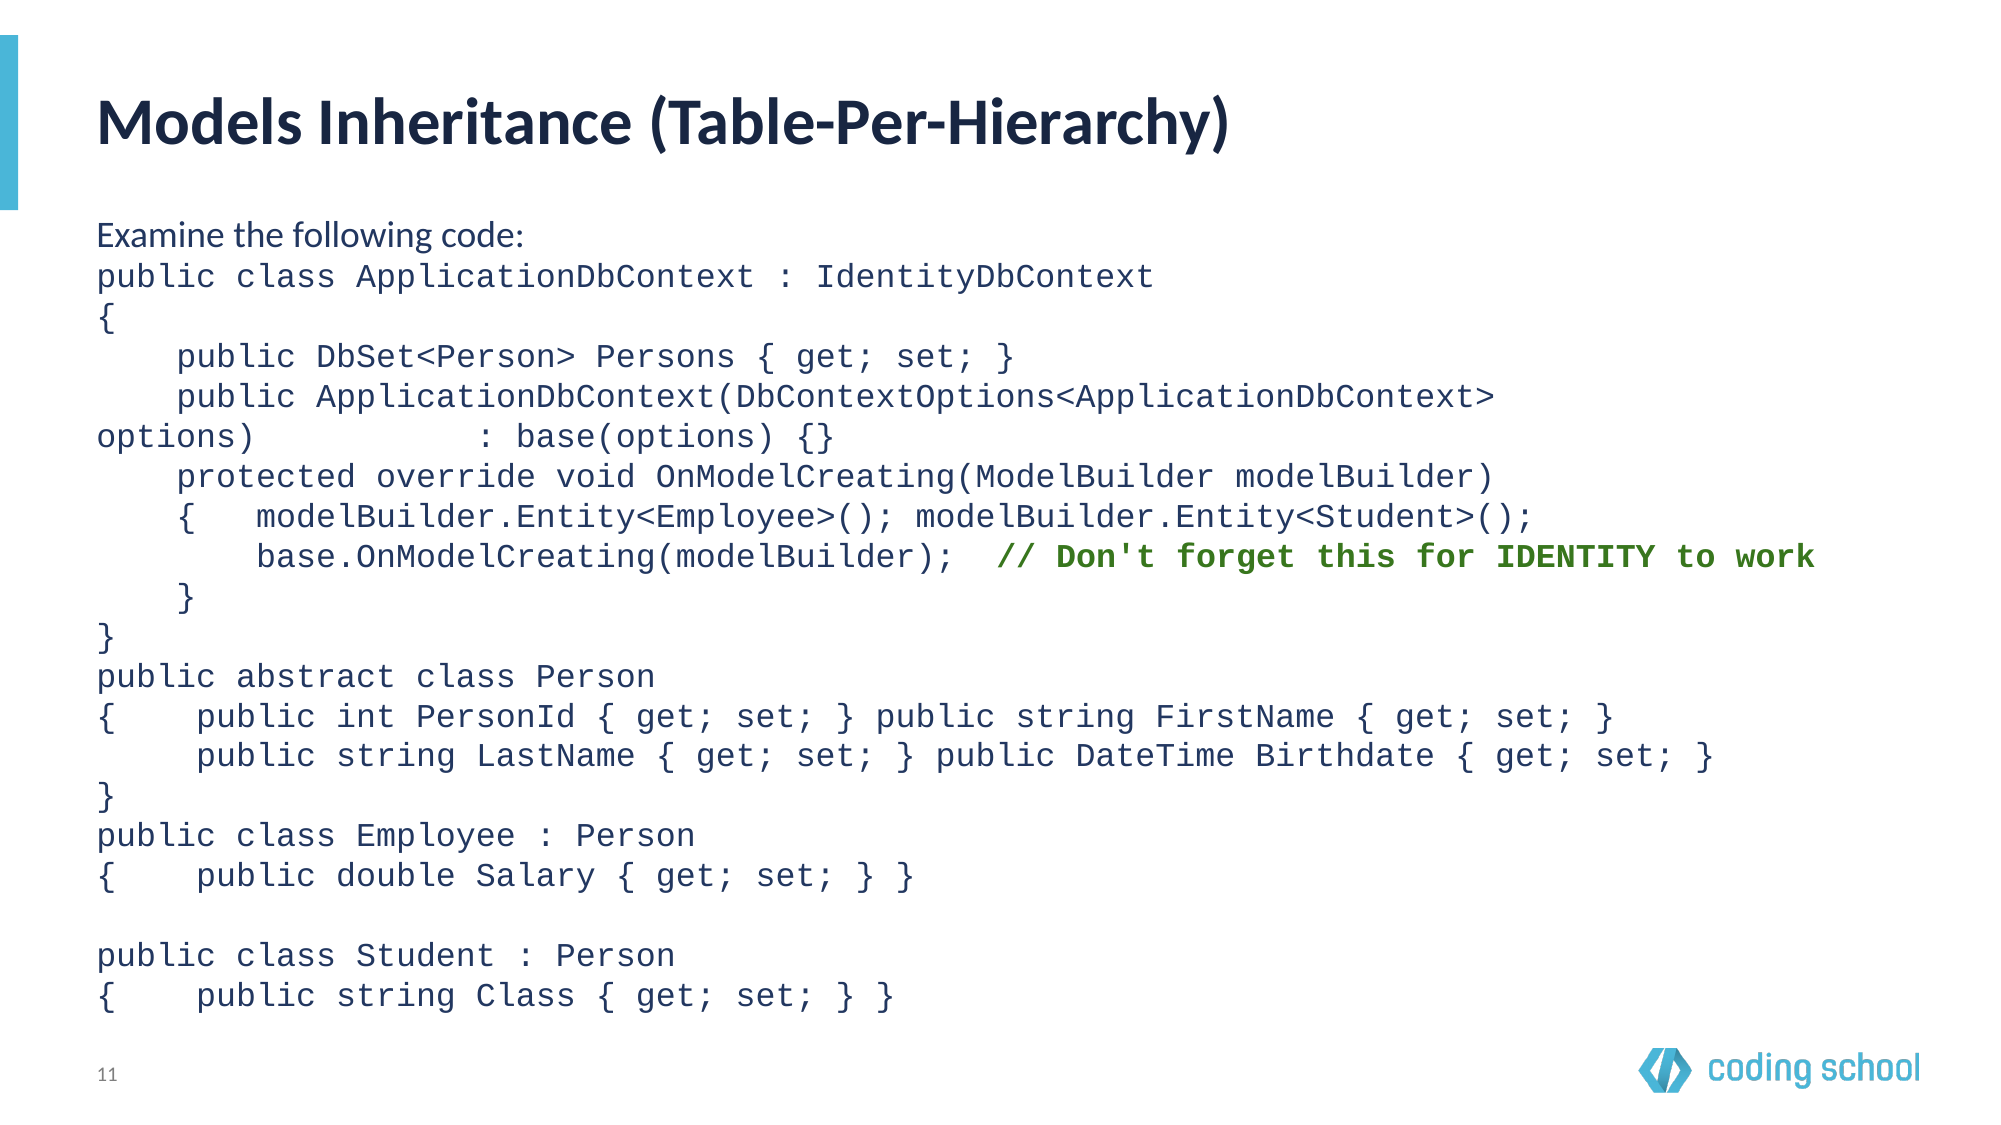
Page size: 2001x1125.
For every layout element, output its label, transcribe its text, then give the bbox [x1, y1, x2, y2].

picture [1638, 1048, 1919, 1093]
list Examine the following code: public class ApplicationDbContext : IdentityDbContext { public DbSet<Person> Persons { get; set; } public ApplicationDbContext(DbContextOptions<ApplicationDbContext> options) : base(options) {} protected override void OnModelCreating(ModelBuilder modelBuilder) { modelBuilder.Entity<Employee>(); modelBuilder.Entity<Student>(); base.OnModelCreating(modelBuilder); // Don't forget this for IDENTITY to work } } public abstract class Person { public int PersonId { get; set; } public string FirstName { get; set; } public string LastName { get; set; } public DateTime Birthdate { get; set; } } public class Employee : Person { public double Salary { get; set; } } public class Student : Person { public string Class { get; set; } } [81, 203, 1919, 1043]
slide_number ‹#› [81, 1042, 532, 1103]
title Models Inheritance (Table-Per-Hierarchy) [81, 43, 1919, 203]
